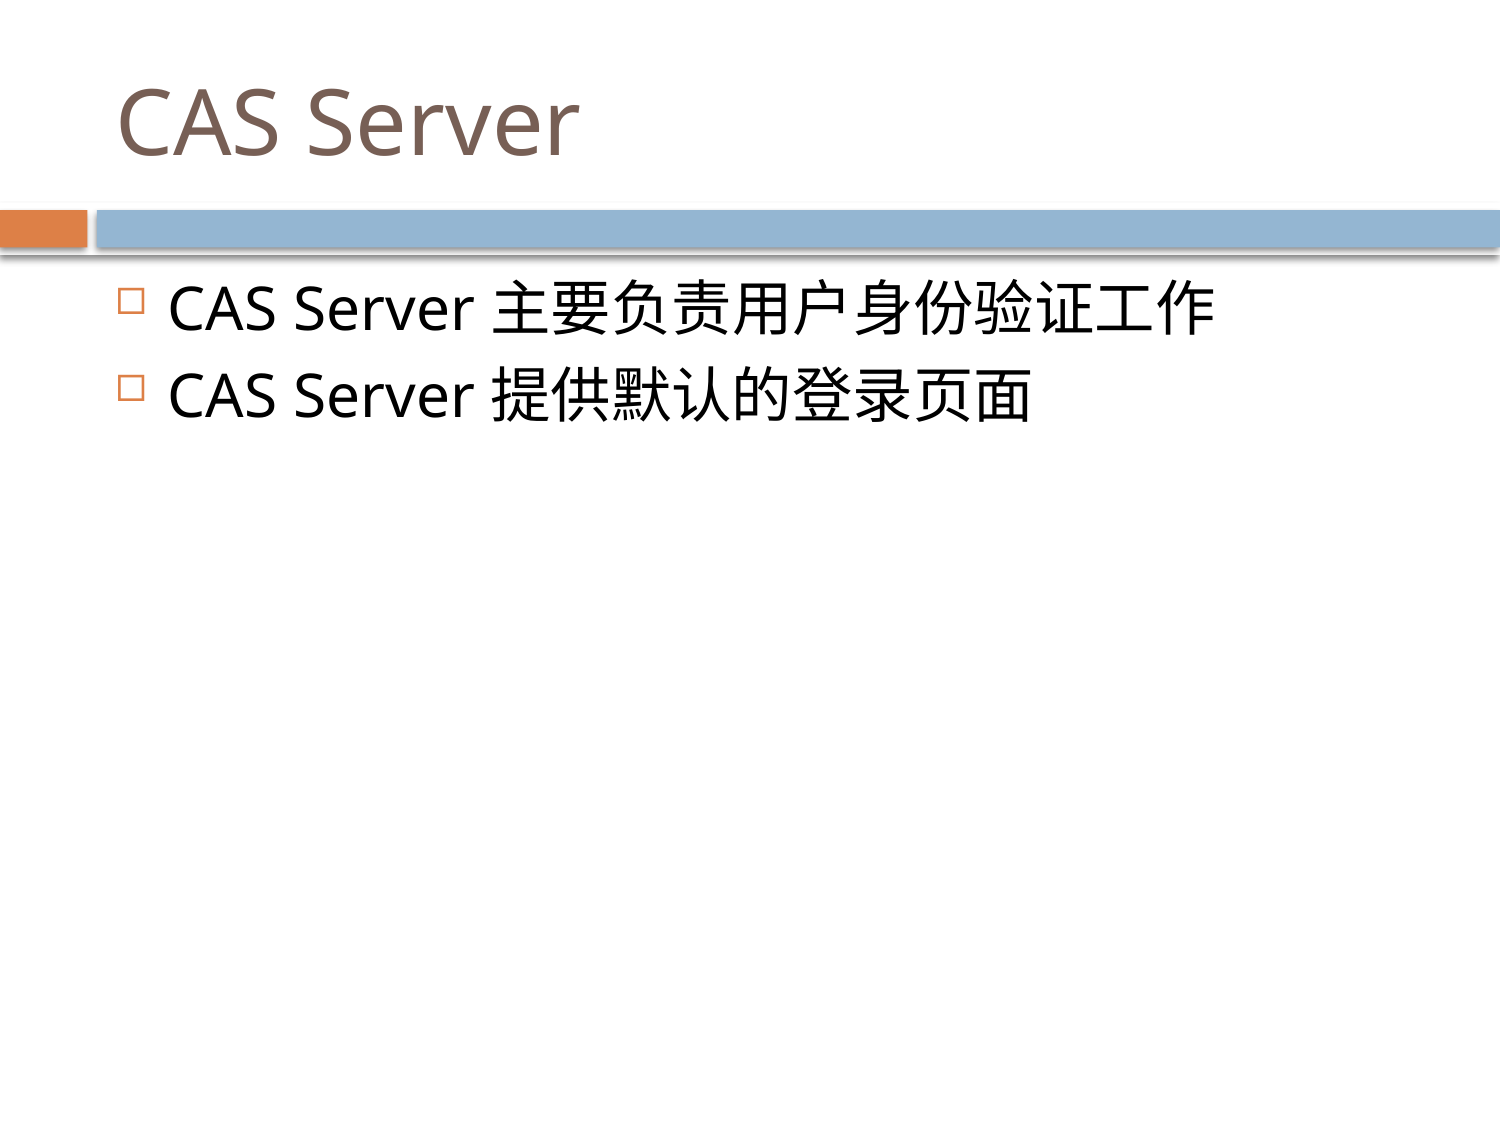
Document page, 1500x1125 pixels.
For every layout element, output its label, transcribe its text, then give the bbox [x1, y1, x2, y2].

title CAS Server [100, 37, 1438, 200]
list CAS Server主要负责用户身份验证工作 CAS Server提供默认的登录页面 [100, 262, 1438, 1000]
